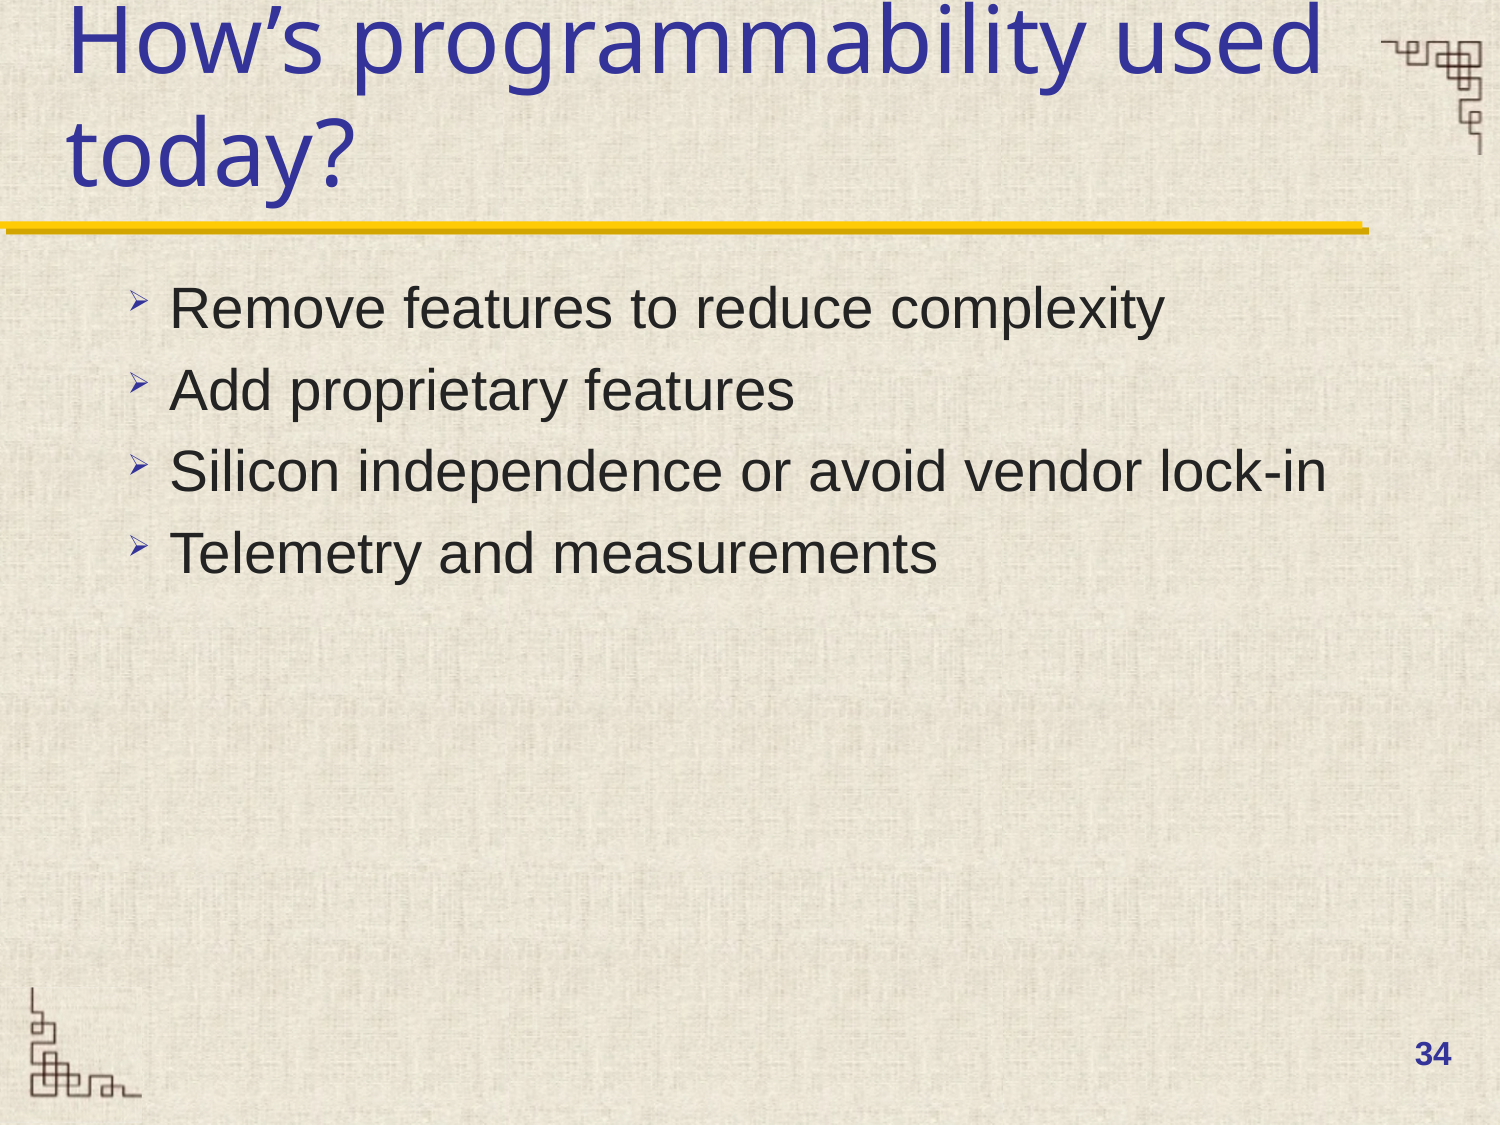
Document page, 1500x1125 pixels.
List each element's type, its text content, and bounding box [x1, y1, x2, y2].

picture [0, 988, 141, 1122]
list Remove features to reduce complexity Add proprietary features Silicon independence or avoid vendor lock-in Telemetry and measurements [112, 262, 1413, 988]
slide_number 34 [1400, 1025, 1500, 1100]
picture [0, 0, 1500, 1125]
title How’s programmability used today? [49, 24, 1451, 213]
